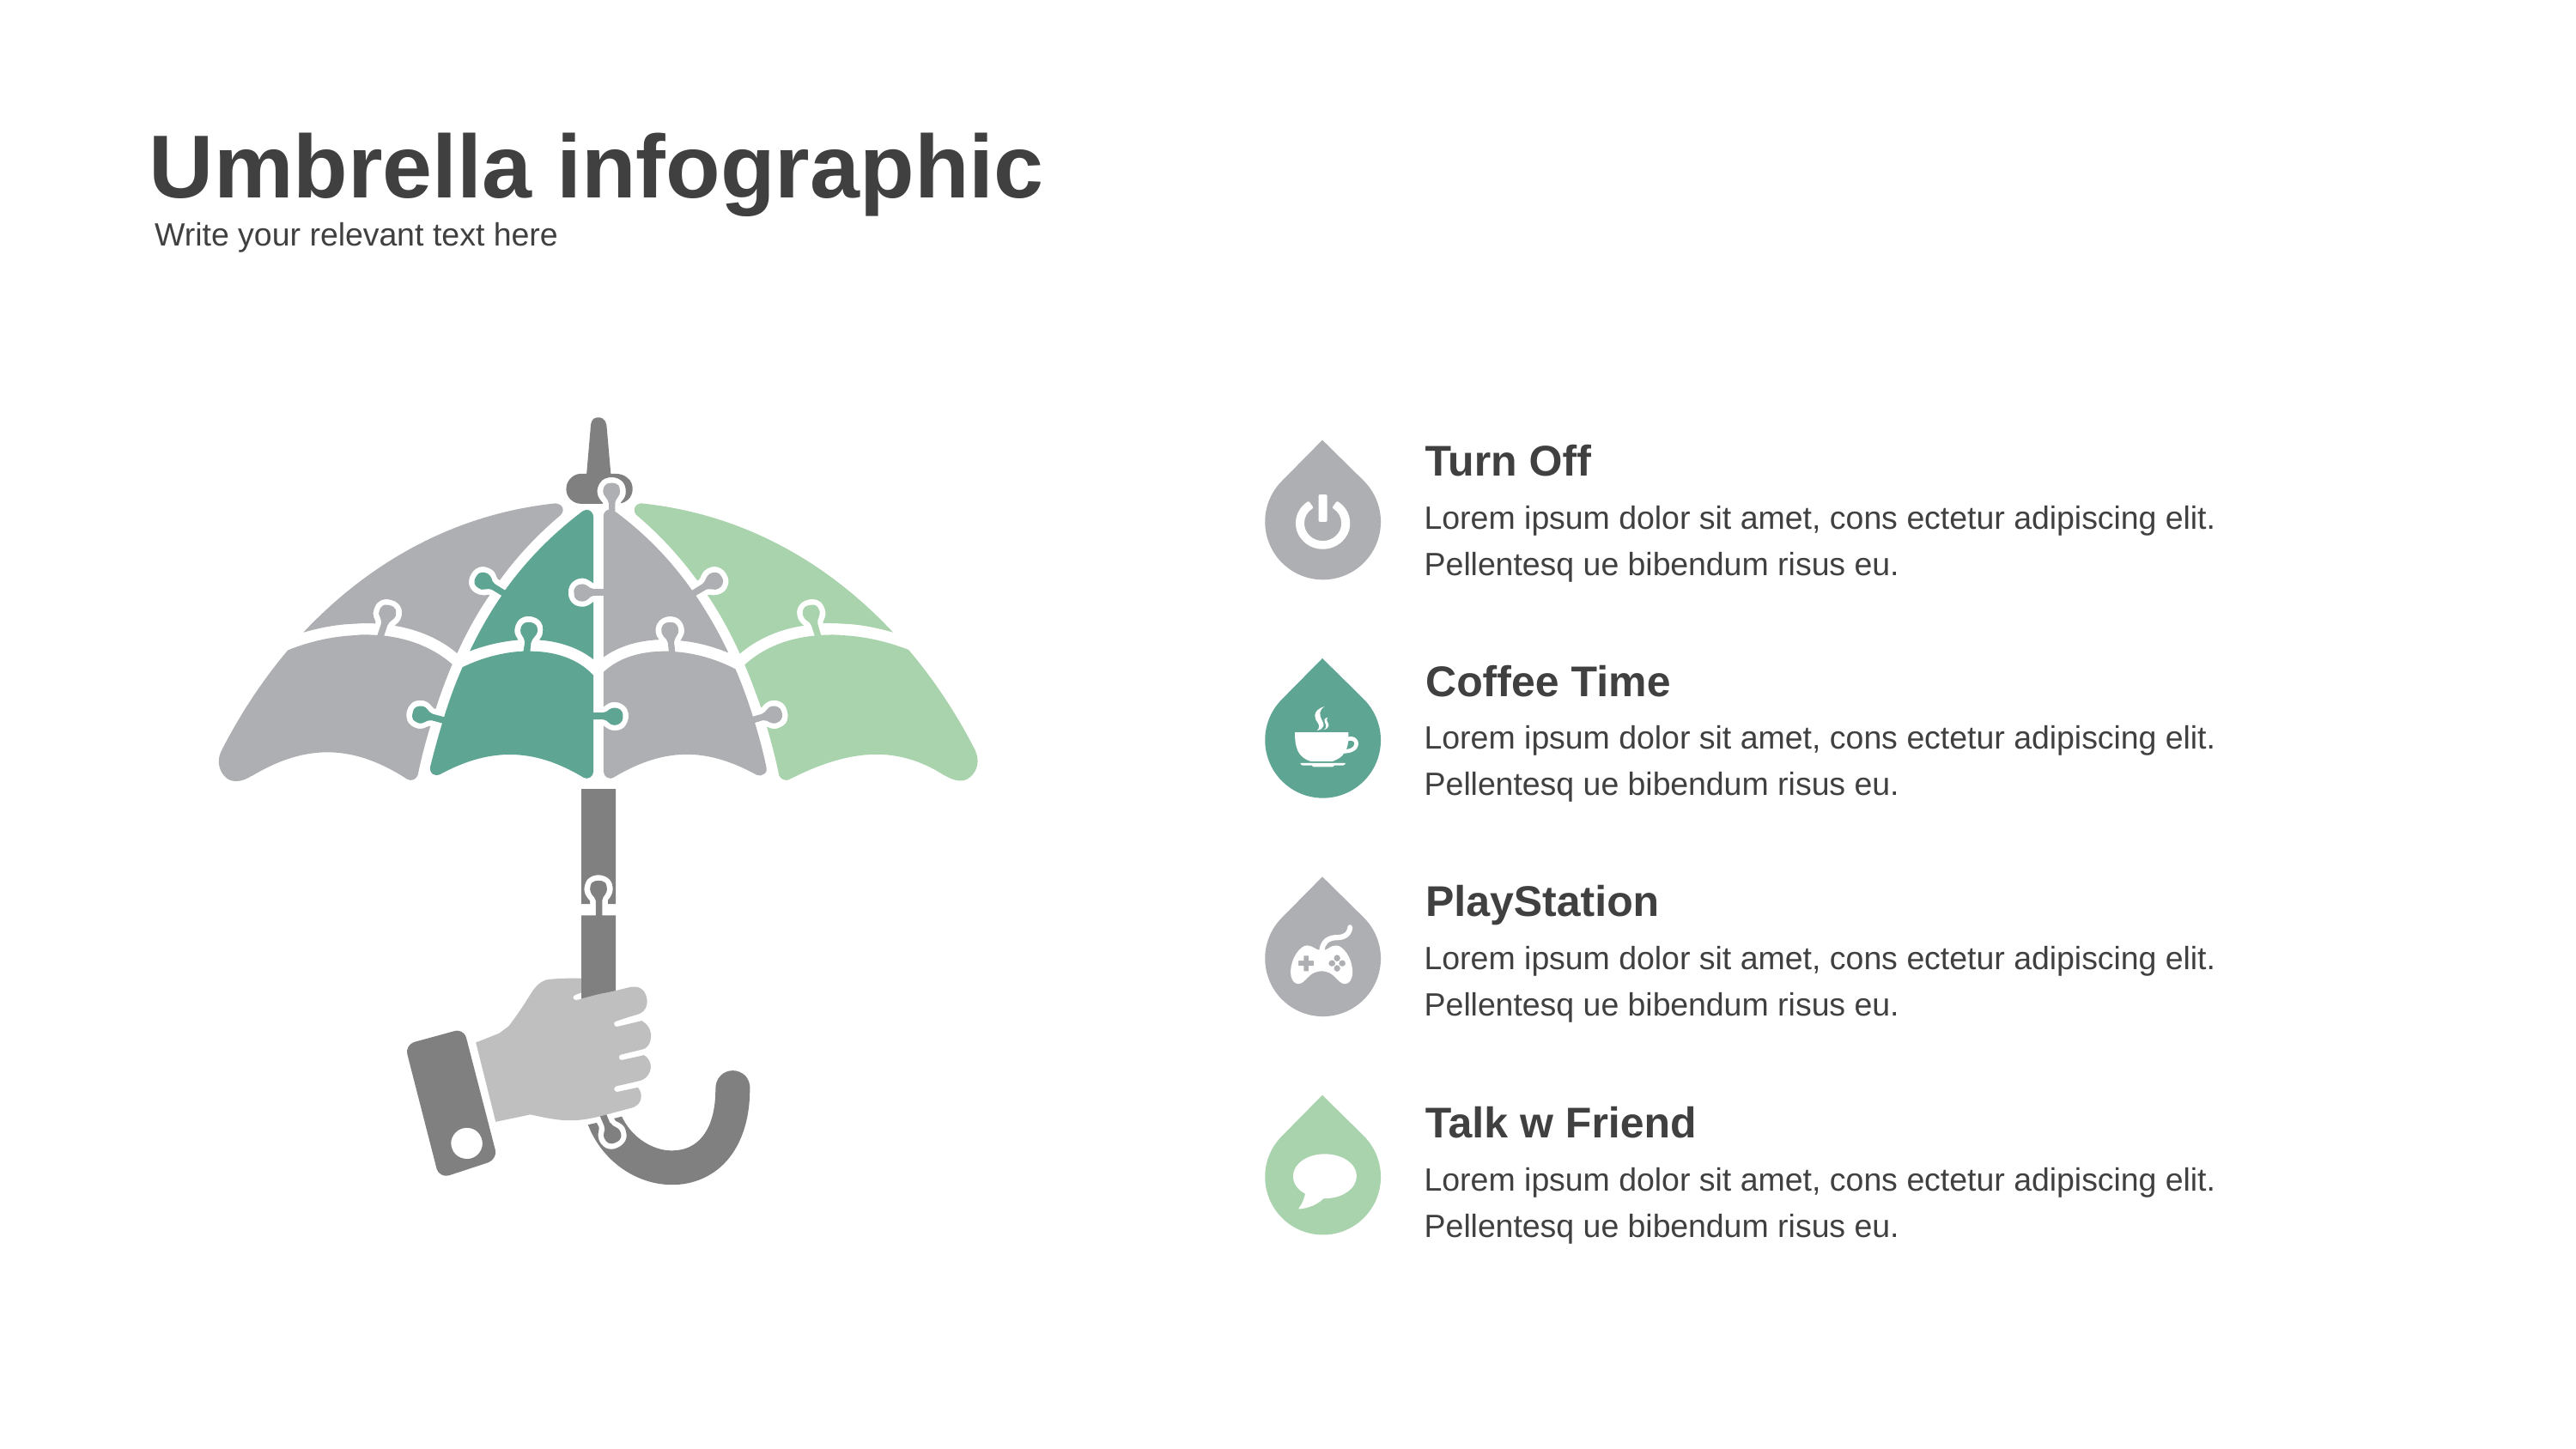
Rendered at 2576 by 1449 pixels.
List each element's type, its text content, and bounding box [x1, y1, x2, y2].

text_box Write your relevant text here [142, 207, 1307, 259]
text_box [1265, 867, 2378, 1026]
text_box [1265, 427, 2378, 585]
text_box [1265, 646, 2378, 806]
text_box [216, 417, 980, 1187]
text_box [1265, 1088, 2378, 1247]
text_box Umbrella infographic [137, 101, 2005, 222]
